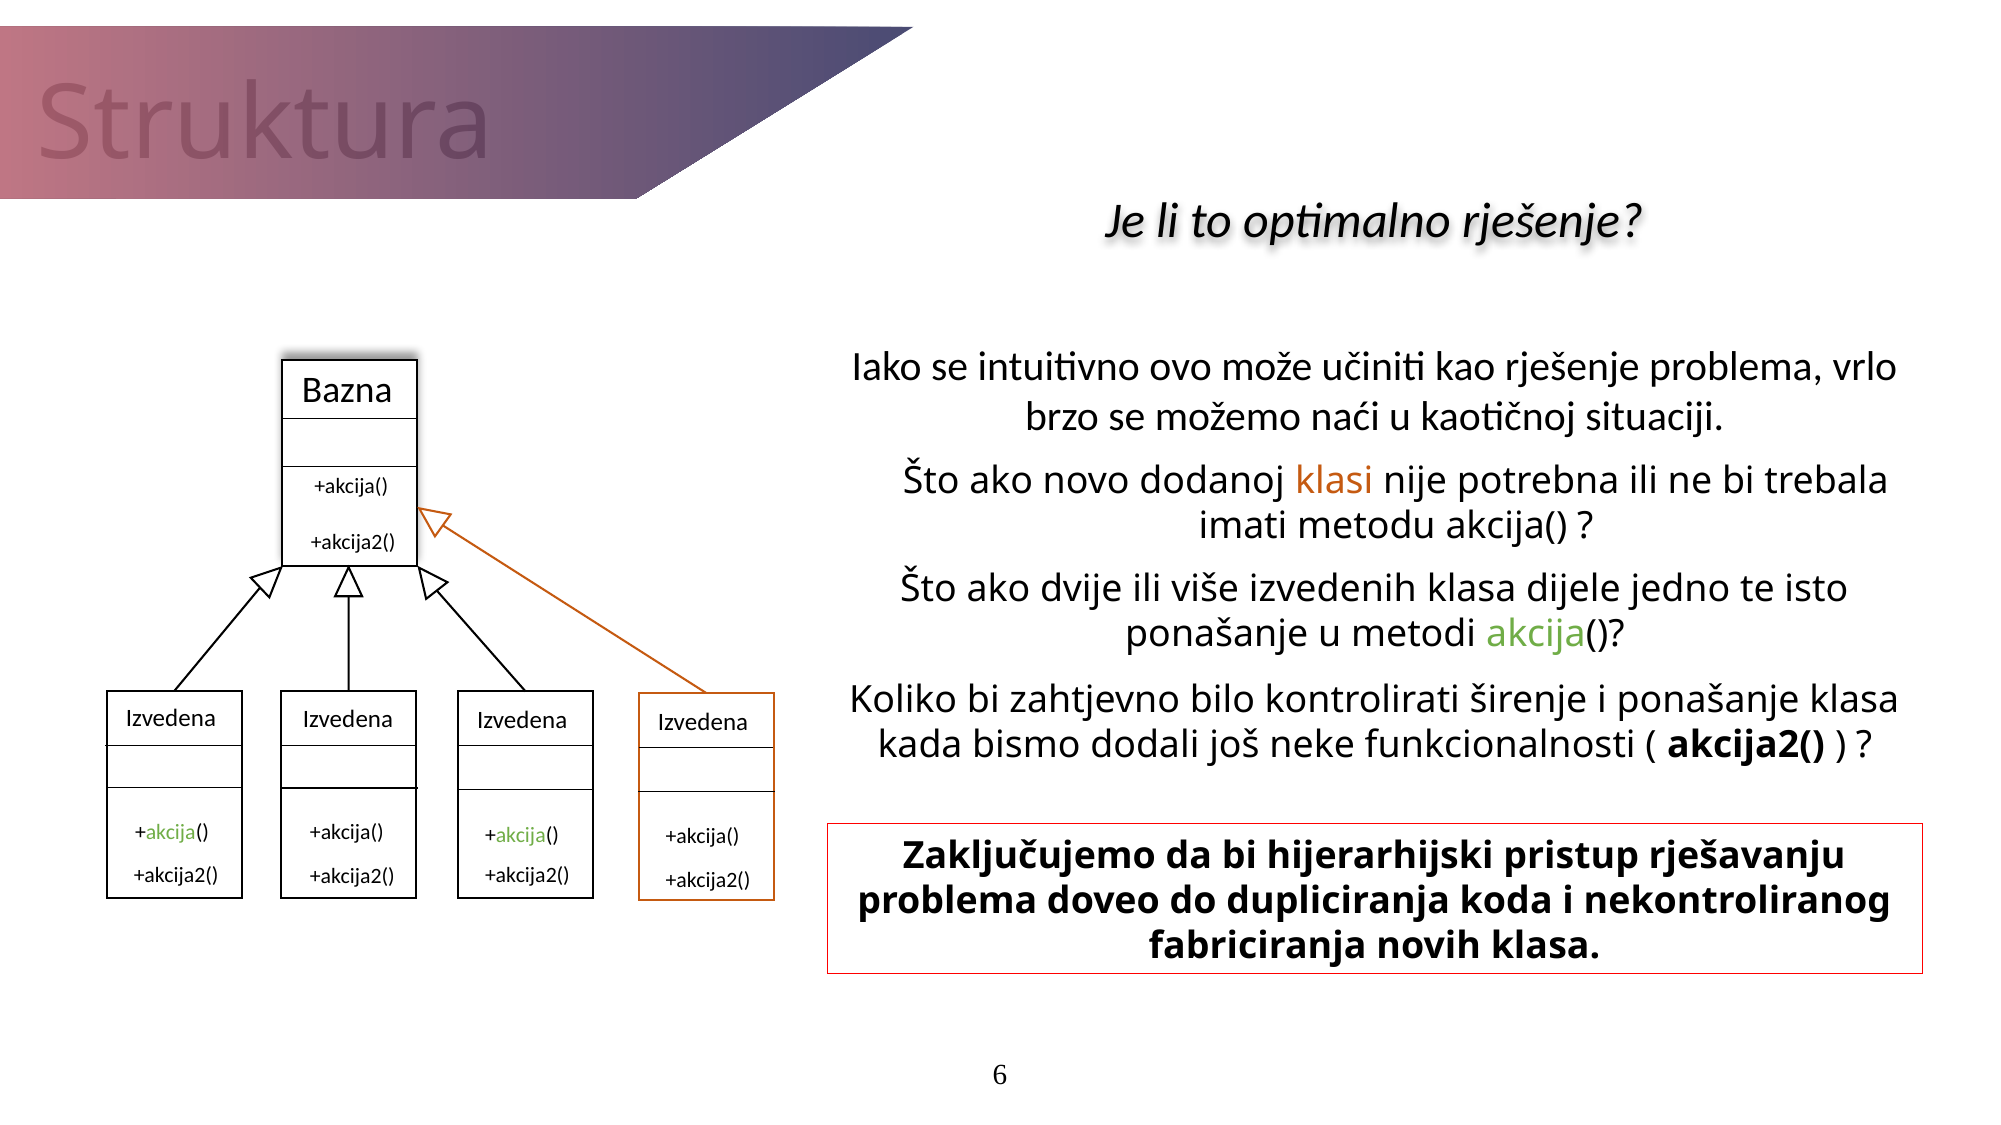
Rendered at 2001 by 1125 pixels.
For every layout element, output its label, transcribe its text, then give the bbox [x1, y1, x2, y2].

text_box [457, 693, 594, 789]
text_box [280, 690, 417, 899]
text_box +akcija() [120, 810, 229, 851]
text_box [457, 790, 594, 899]
text_box Zaključujemo da bi hijerarhijski pristup rješavanju problema doveo do dupliciranja koda i nekontroliranog fabriciranja novih klasa. [827, 823, 1923, 974]
text_box [281, 418, 418, 567]
text_box Iako se intuitivno ovo može učiniti kao rješenje problema, vrlo brzo se možemo naći u kaotičnoj situaciji. [827, 331, 1923, 447]
footer 6 [662, 1042, 1338, 1103]
text_box +akcija() [470, 812, 579, 853]
text_box [417, 506, 453, 539]
text_box [0, 25, 918, 200]
text_box Izvedena [105, 694, 241, 740]
text_box Što ako dvije ili više izvedenih klasa dijele jedno te isto ponašanje u metodi akcija()? [827, 556, 1923, 661]
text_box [174, 587, 260, 691]
text_box +akcija2() [650, 858, 773, 899]
text_box Izvedena [637, 698, 773, 743]
text_box [106, 690, 243, 787]
text_box +akcija2() [470, 853, 592, 895]
text_box [638, 692, 775, 791]
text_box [442, 525, 707, 693]
text_box Koliko bi zahtjevno bilo kontrolirati širenje i ponašanje klasa kada bismo dodali još neke funkcionalnosti ( akcija2() ) ? [827, 667, 1923, 773]
text_box +akcija() [650, 814, 759, 856]
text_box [436, 590, 442, 692]
text_box Što ako novo dodanoj klasi nije potrebna ili ne bi trebala imati metodu akcija() ? [848, 448, 1944, 554]
text_box +akcija2() [118, 852, 240, 894]
text_box Izvedena [456, 696, 592, 742]
text_box +akcija2() [295, 854, 412, 896]
text_box [333, 564, 364, 598]
text_box [106, 788, 243, 899]
text_box [417, 565, 442, 601]
text_box +akcija2() [296, 520, 417, 562]
text_box [638, 792, 775, 901]
text_box [248, 565, 283, 600]
text_box +akcija() [295, 810, 404, 851]
text_box Je li to optimalno rješenje? [595, 179, 2000, 255]
text_box +akcija() [299, 467, 408, 505]
text_box Bazna [278, 357, 414, 418]
text_box Izvedena [282, 694, 418, 740]
text_box [414, 359, 418, 418]
